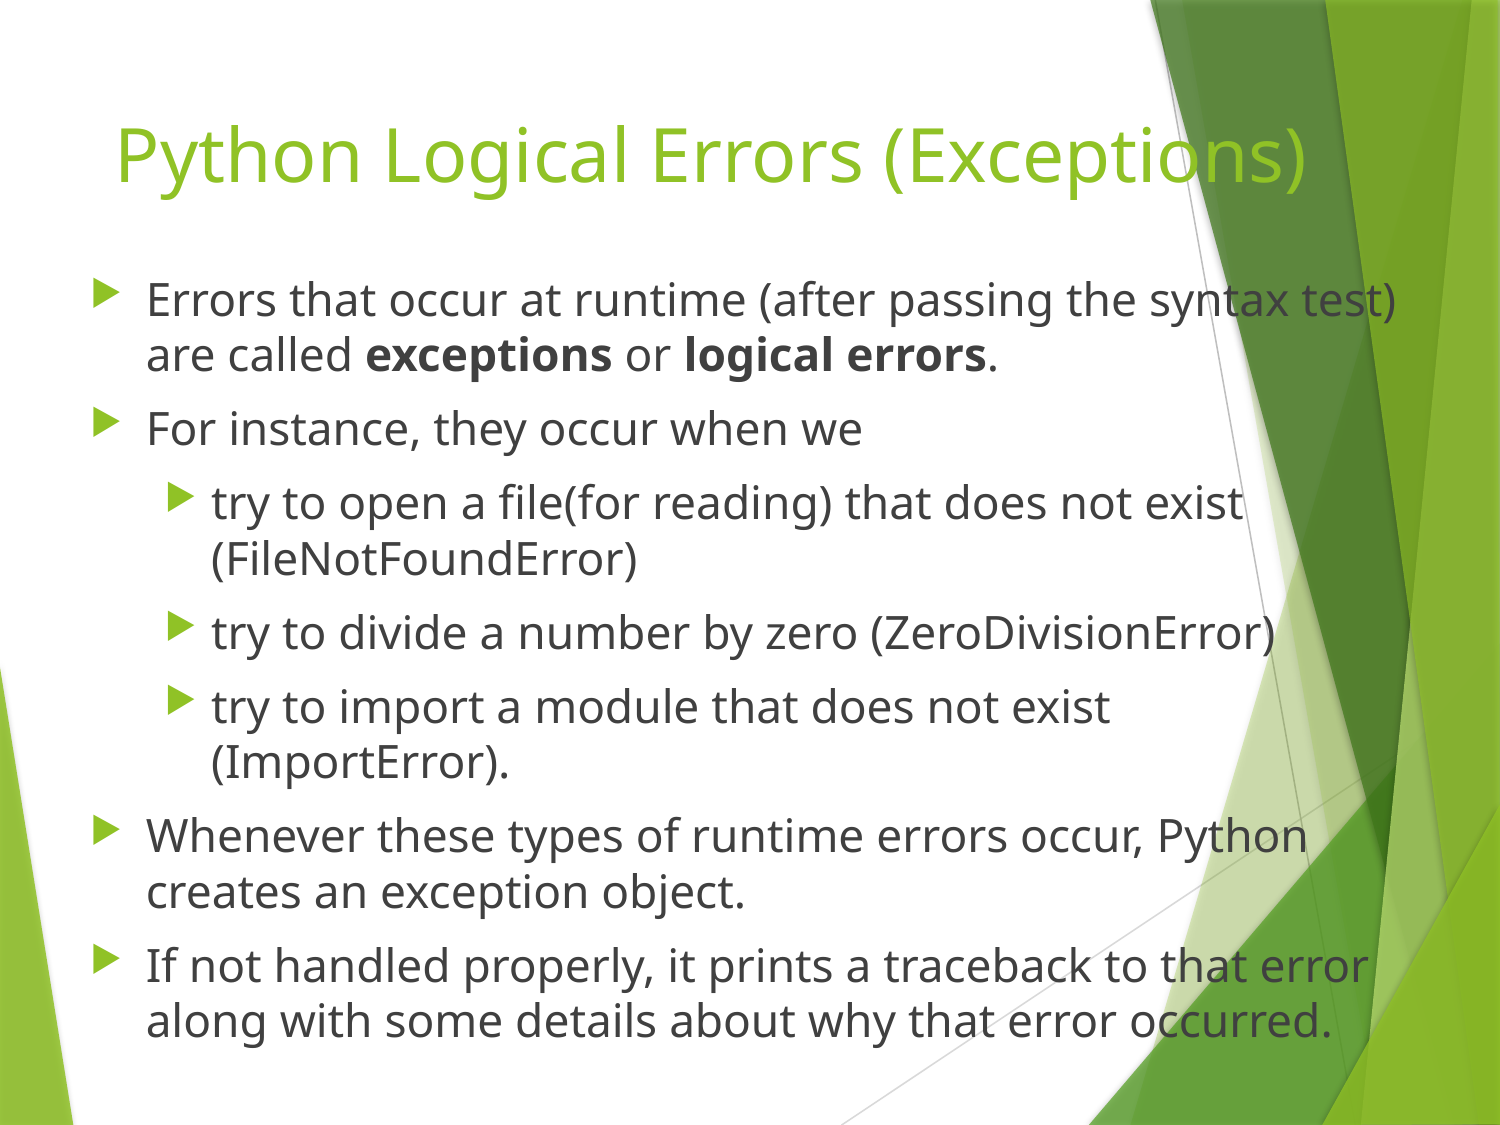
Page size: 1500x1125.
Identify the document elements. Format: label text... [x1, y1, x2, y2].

title Python Logical Errors (Exceptions) [99, 99, 1338, 262]
list Errors that occur at runtime (after passing the syntax test) are called exceptions or logical errors. For instance, they occur when we try to open a file(for reading) that does not exist (FileNotFoundError) try to divide a number by zero (ZeroDivisionError) try to import a module that does not exist (ImportError). Whenever these types of runtime errors occur, Python creates an exception object. If not handled properly, it prints a traceback to that error along with some details about why that error occurred. [75, 262, 1425, 1063]
